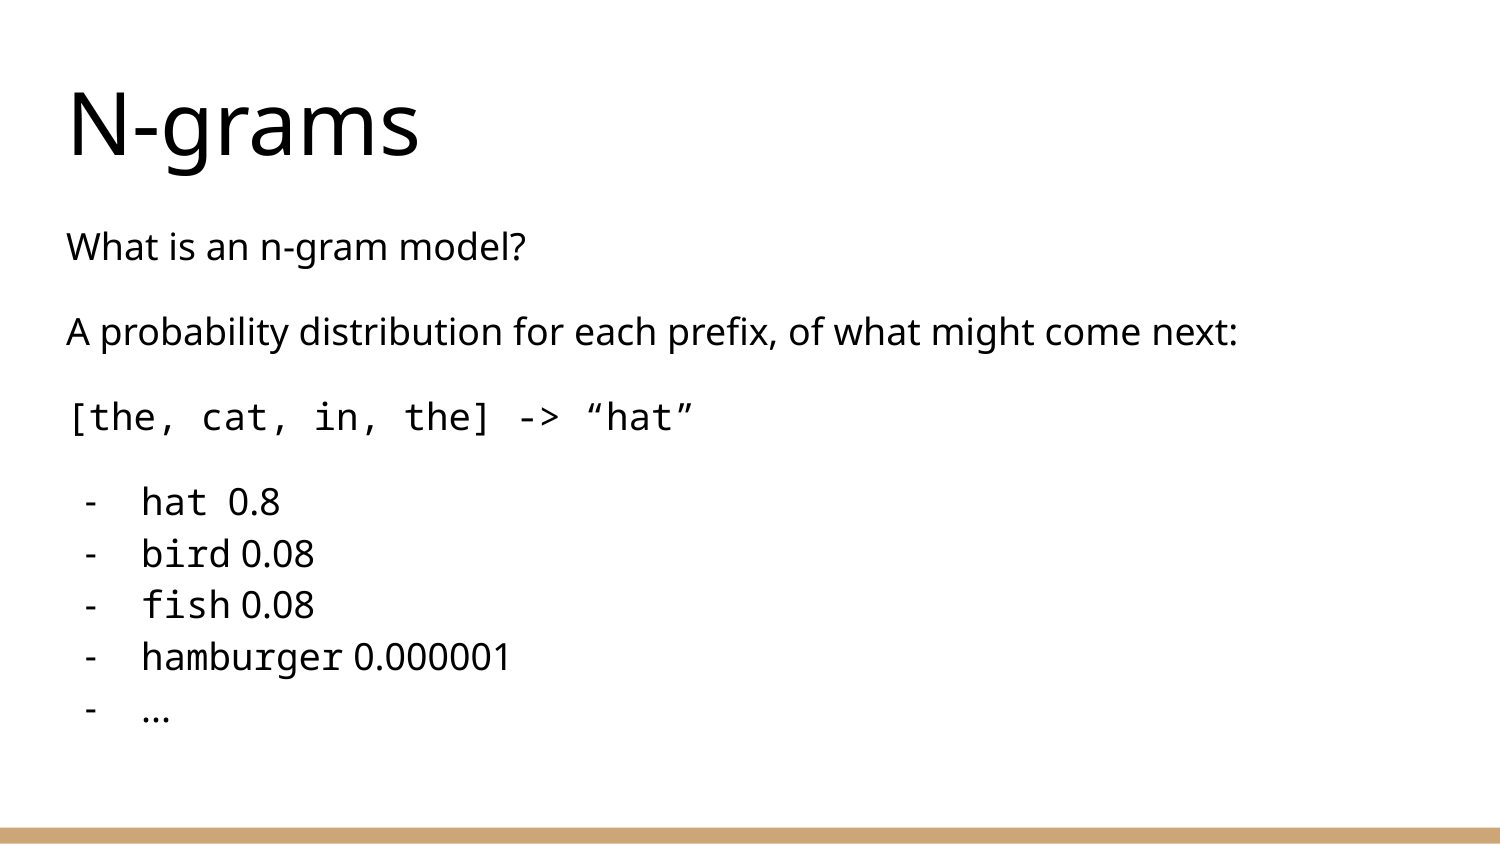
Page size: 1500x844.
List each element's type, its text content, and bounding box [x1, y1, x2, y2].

title N-grams [51, 51, 1449, 189]
list What is an n-gram model? A probability distribution for each prefix, of what might come next: [the, cat, in, the] -> “hat” hat 0.8 bird 0.08 fish 0.08 hamburger 0.000001 ... [51, 200, 1449, 752]
